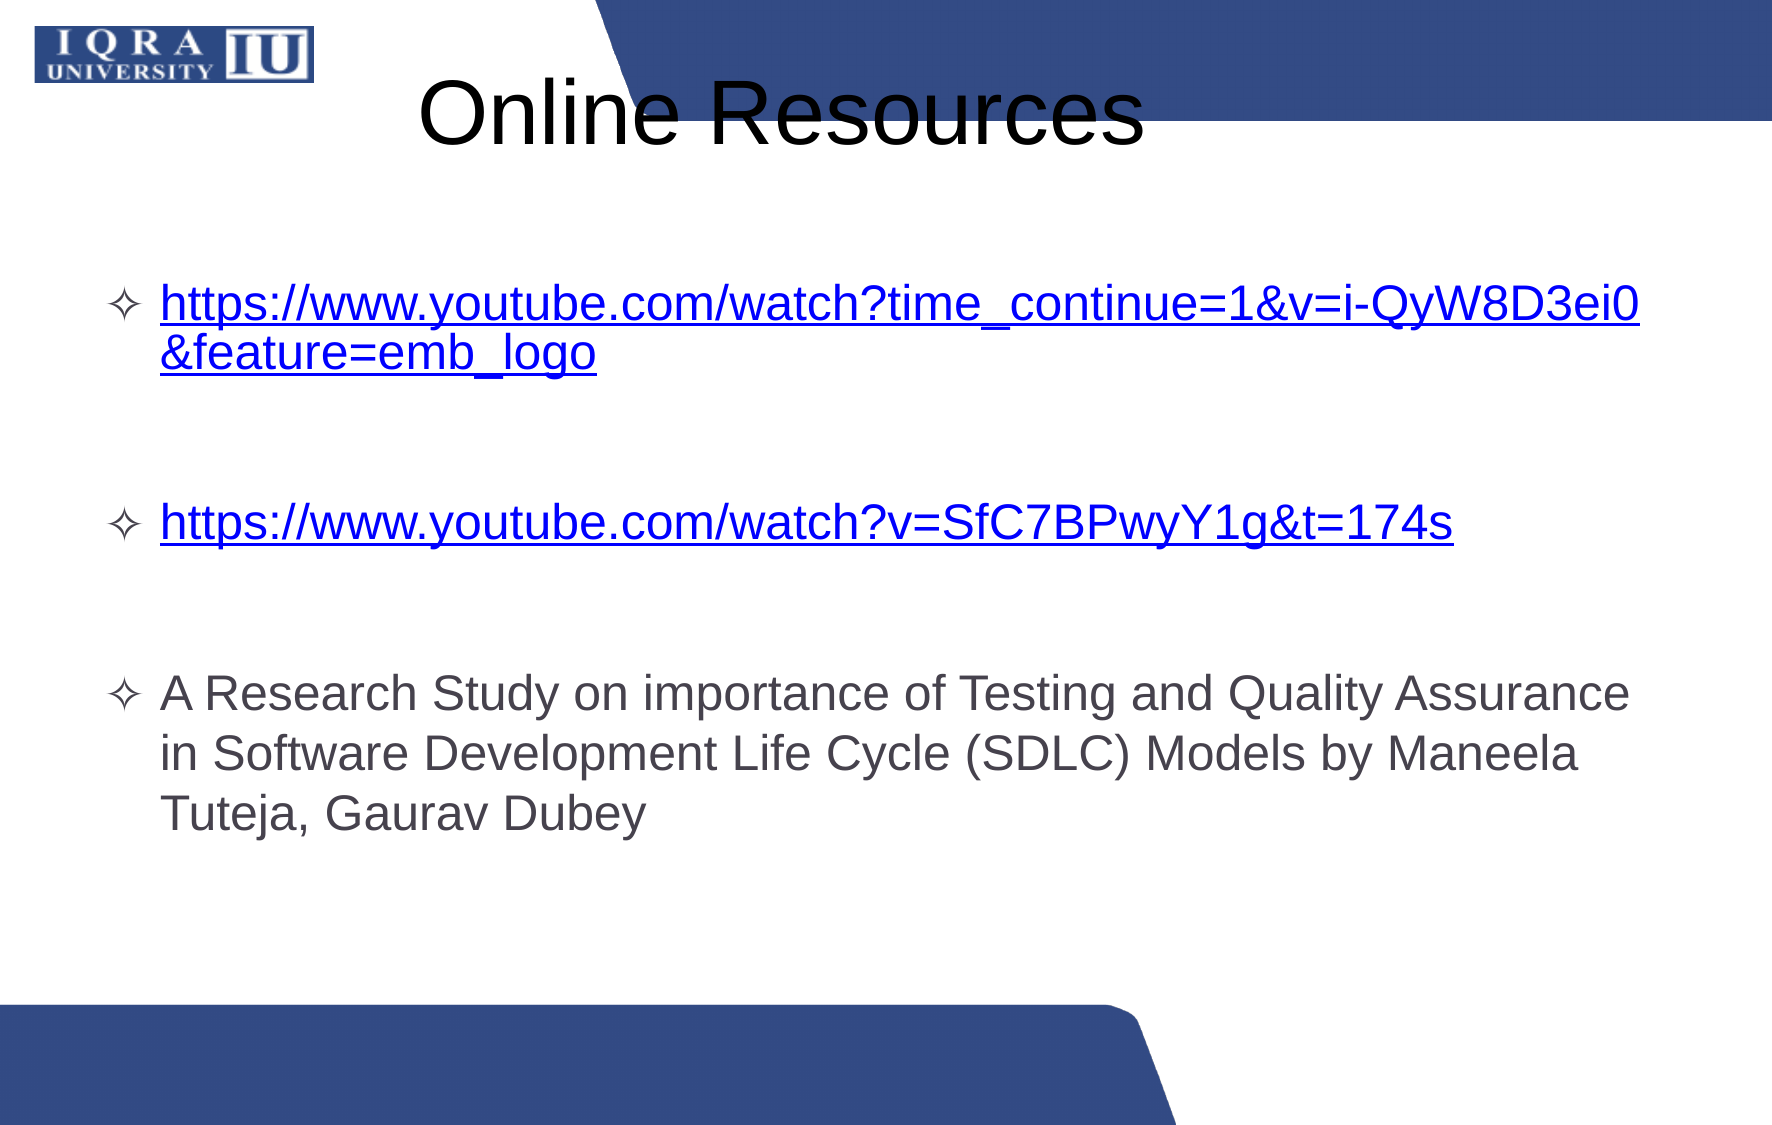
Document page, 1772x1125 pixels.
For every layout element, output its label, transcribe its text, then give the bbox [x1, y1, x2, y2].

title Online Resources [88, 45, 1502, 233]
picture [0, 1005, 1175, 1125]
picture [34, 26, 314, 83]
list https://www.youtube.com/watch?time_continue=1&v=i-QyW8D3ei0&feature=emb_logo https://www.youtube.com/watch?v=SfC7BPwyY1g&t=174s A Research Study on importance of Testing and Quality Assurance in Software Development Life Cycle (SDLC) Models by Maneela Tuteja, Gaurav Dubey [88, 262, 1684, 1005]
picture [595, 0, 1772, 121]
